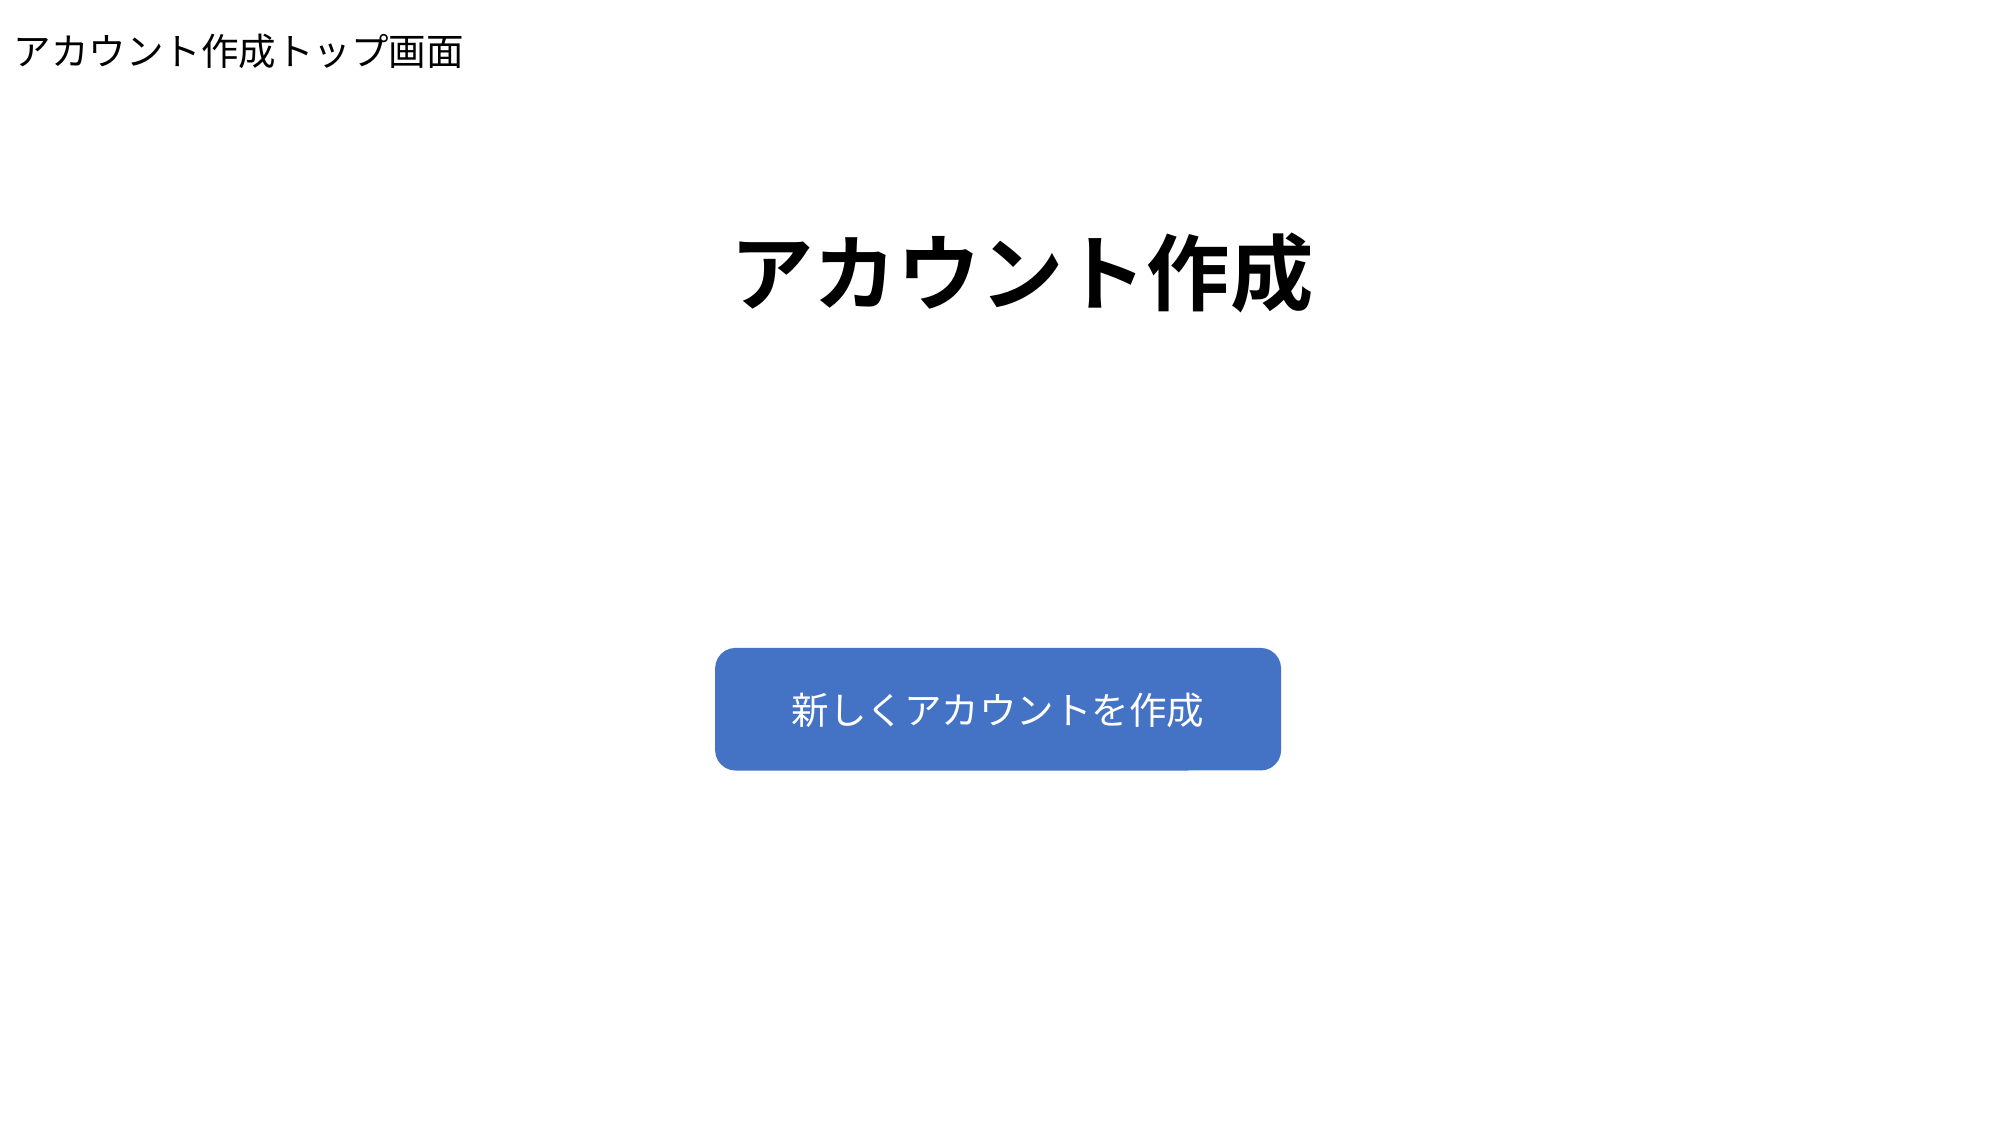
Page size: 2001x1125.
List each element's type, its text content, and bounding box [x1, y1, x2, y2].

text_box アカウント作成トップ画面 [0, 20, 589, 81]
text_box 新しくアカウントを作成 [714, 646, 1283, 772]
text_box アカウント作成 [715, 213, 1525, 329]
